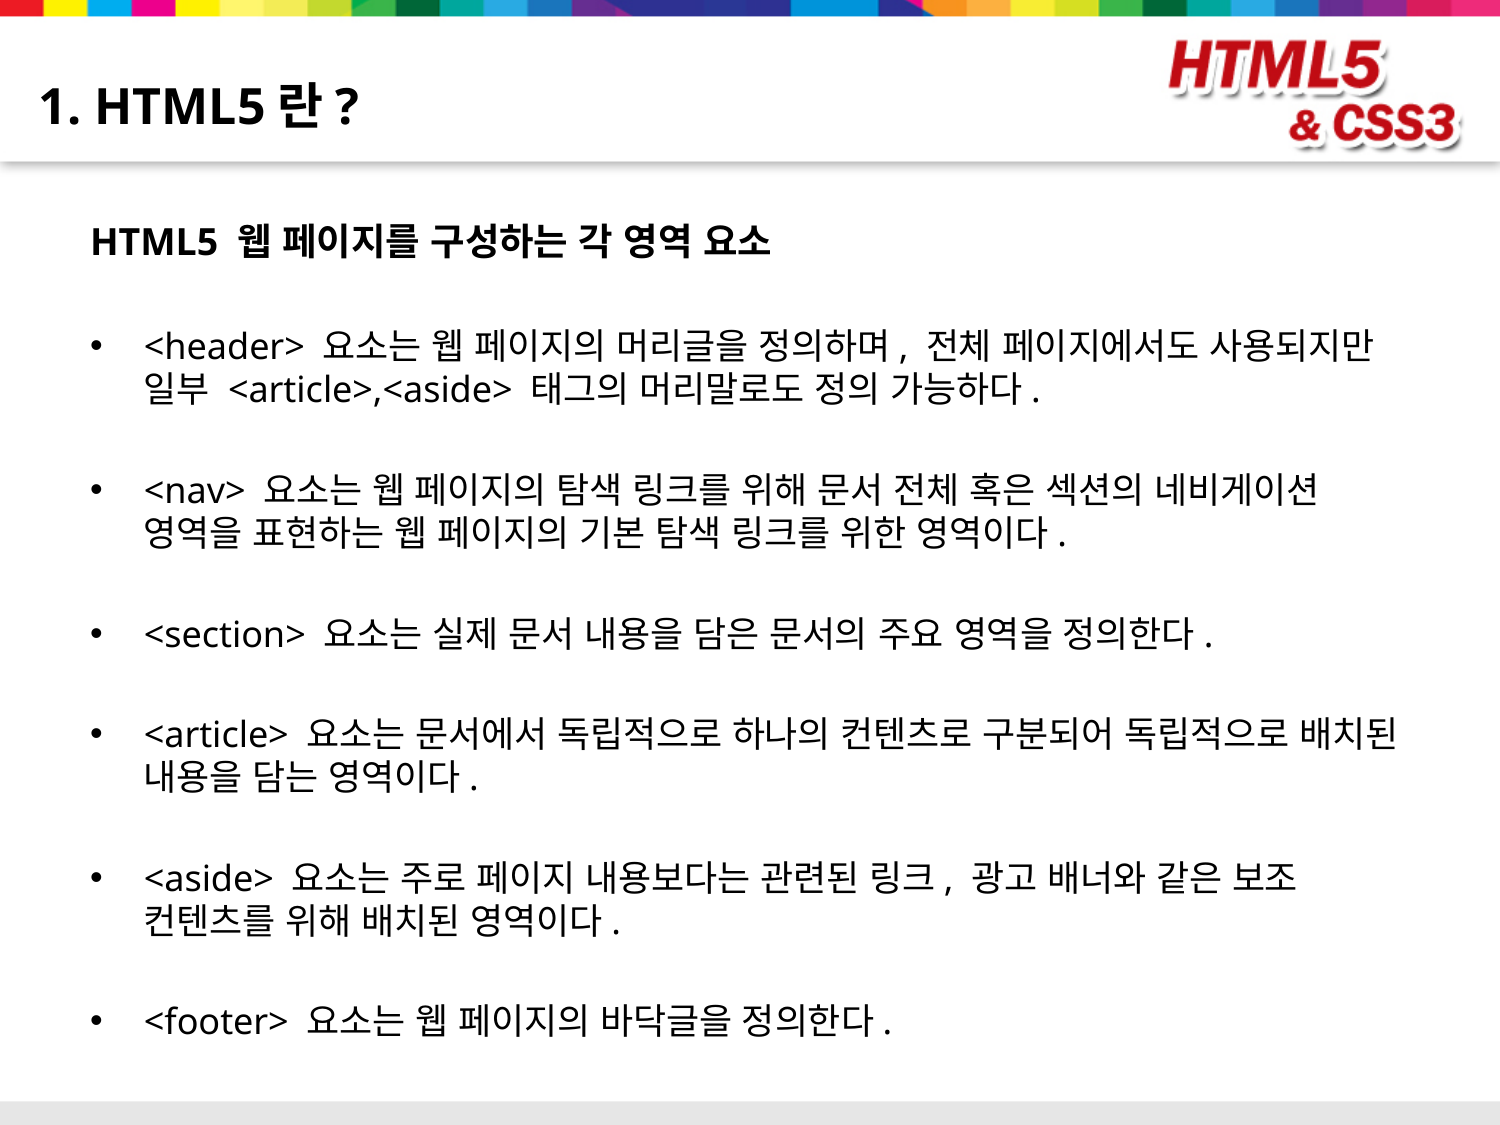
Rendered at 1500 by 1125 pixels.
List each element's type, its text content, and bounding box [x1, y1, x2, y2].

list HTML5 웹 페이지를 구성하는 각 영역 요소 [75, 210, 1425, 279]
text_box <header> 요소는 웹 페이지의 머리글을 정의하며, 전체 페이지에서도 사용되지만 일부 <article>,<aside> 태그의 머리말로도 정의 가능하다. <nav> 요소는 웹 페이지의 탐색 링크를 위해 문서 전체 혹은 섹션의 네비게이션 영역을 표현하는 웹 페이지의 기본 탐색 링크를 위한 영역이다. <section> 요소는 실제 문서 내용을 담은 문서의 주요 영역을 정의한다. <article> 요소는 문서에서 독립적으로 하나의 컨텐츠로 구분되어 독립적으로 배치된 내용을 담는 영역이다. <aside> 요소는 주로 페이지 내용보다는 관련된 링크, 광고 배너와 같은 보조 컨텐츠를 위해 배치된 영역이다. <footer> 요소는 웹 페이지의 바닥글을 정의한다. [74, 316, 1425, 1057]
title 1. HTML5란? [23, 45, 1125, 164]
picture [0, 0, 1500, 1125]
